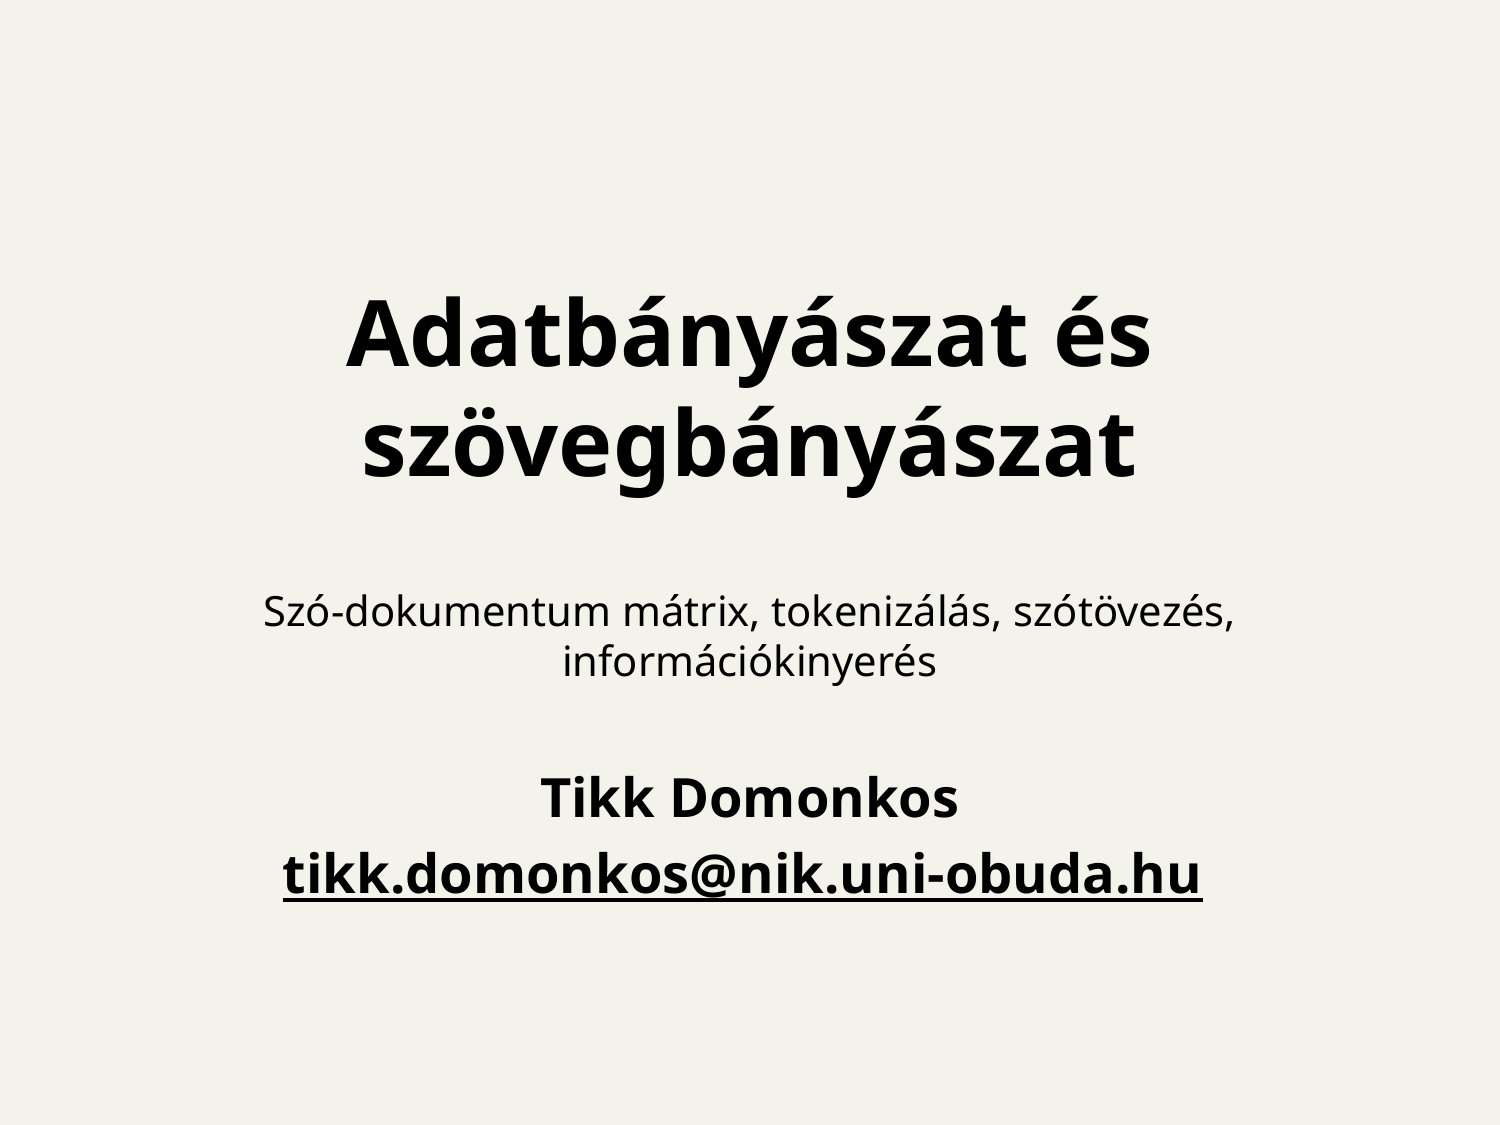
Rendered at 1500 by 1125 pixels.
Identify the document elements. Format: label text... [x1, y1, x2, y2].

subtitle Tikk Domonkos tikk.domonkos@nik.uni-obuda.hu [100, 687, 1400, 1059]
title Adatbányászat és szövegbányászat Szó-dokumentum mátrix, tokenizálás, szótövezés, információkinyerés [112, 249, 1388, 687]
